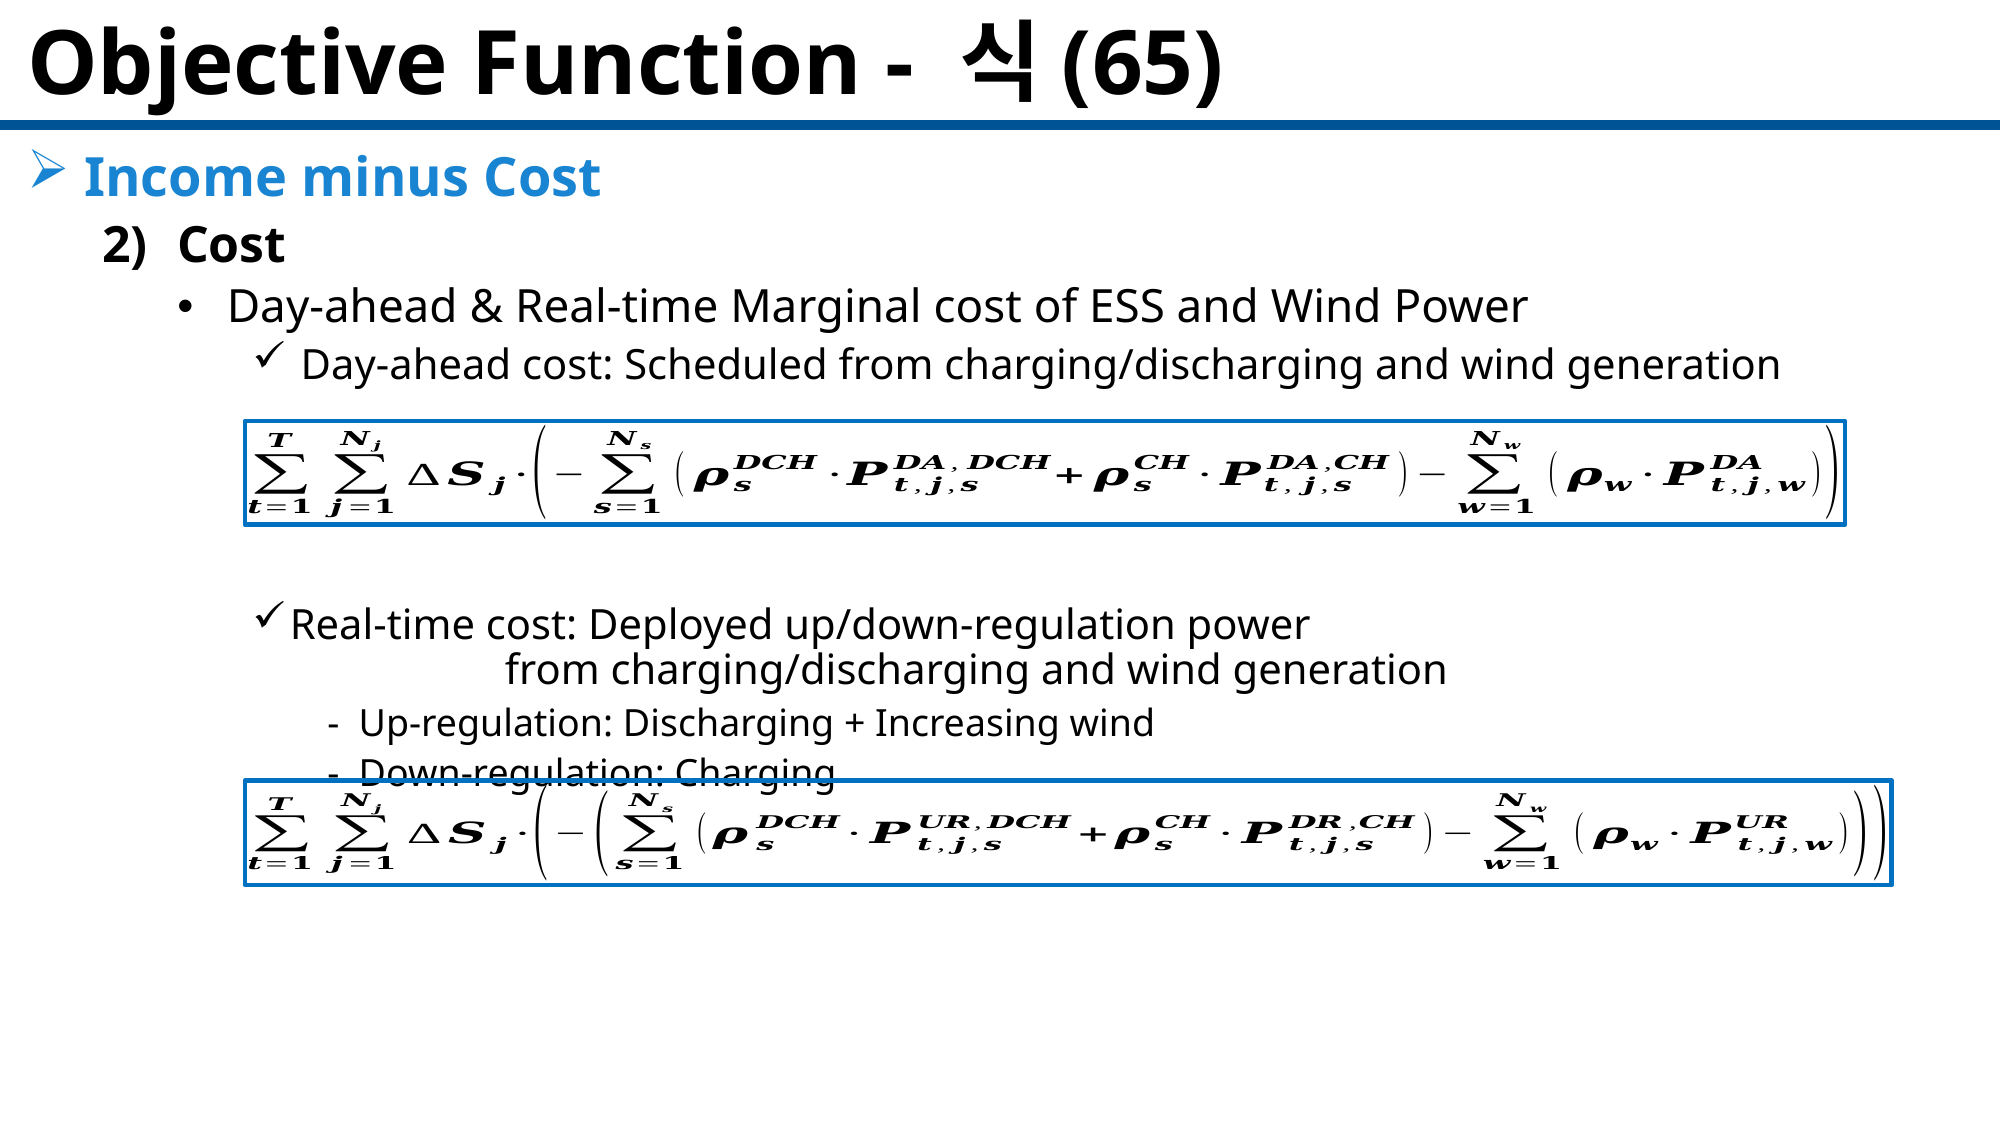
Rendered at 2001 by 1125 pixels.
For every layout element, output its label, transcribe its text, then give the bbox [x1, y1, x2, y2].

title Objective Function - 식(65) [12, 9, 1678, 122]
list Income minus Cost Cost Day-ahead & Real-time Marginal cost of ESS and Wind Power Day-ahead cost: Scheduled from charging/discharging and wind generation Real-time cost: Deployed up/down-regulation power from charging/discharging and wind generation - Up-regulation: Discharging + Increasing wind - Down-regulation: Charging [12, 142, 1981, 1094]
